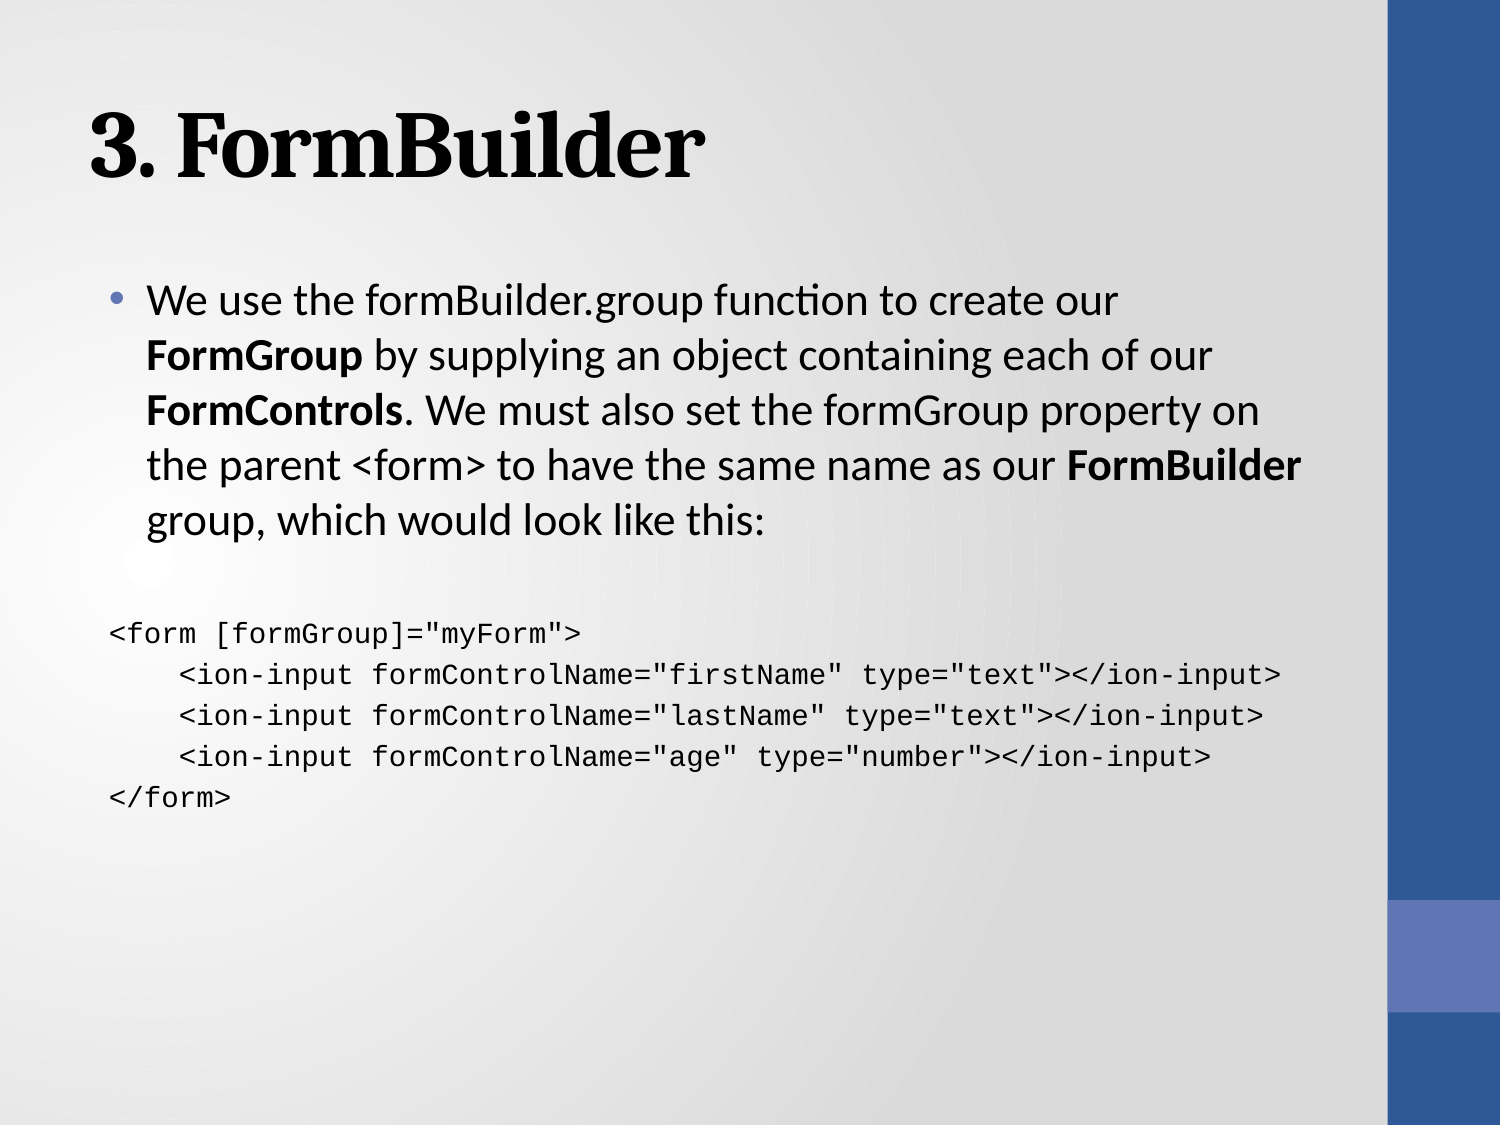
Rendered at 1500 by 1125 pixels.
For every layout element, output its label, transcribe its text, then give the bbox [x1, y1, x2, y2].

list We use the formBuilder.group function to create our FormGroup by supplying an object containing each of our FormControls. We must also set the formGroup property on the parent <form> to have the same name as our FormBuilder group, which would look like this: <form [formGroup]="myForm"> <ion-input formControlName="firstName" type="text"></ion-input> <ion-input formControlName="lastName" type="text"></ion-input> <ion-input formControlName="age" type="number"></ion-input> </form> [75, 262, 1325, 1050]
title 3. FormBuilder [75, 45, 1325, 233]
